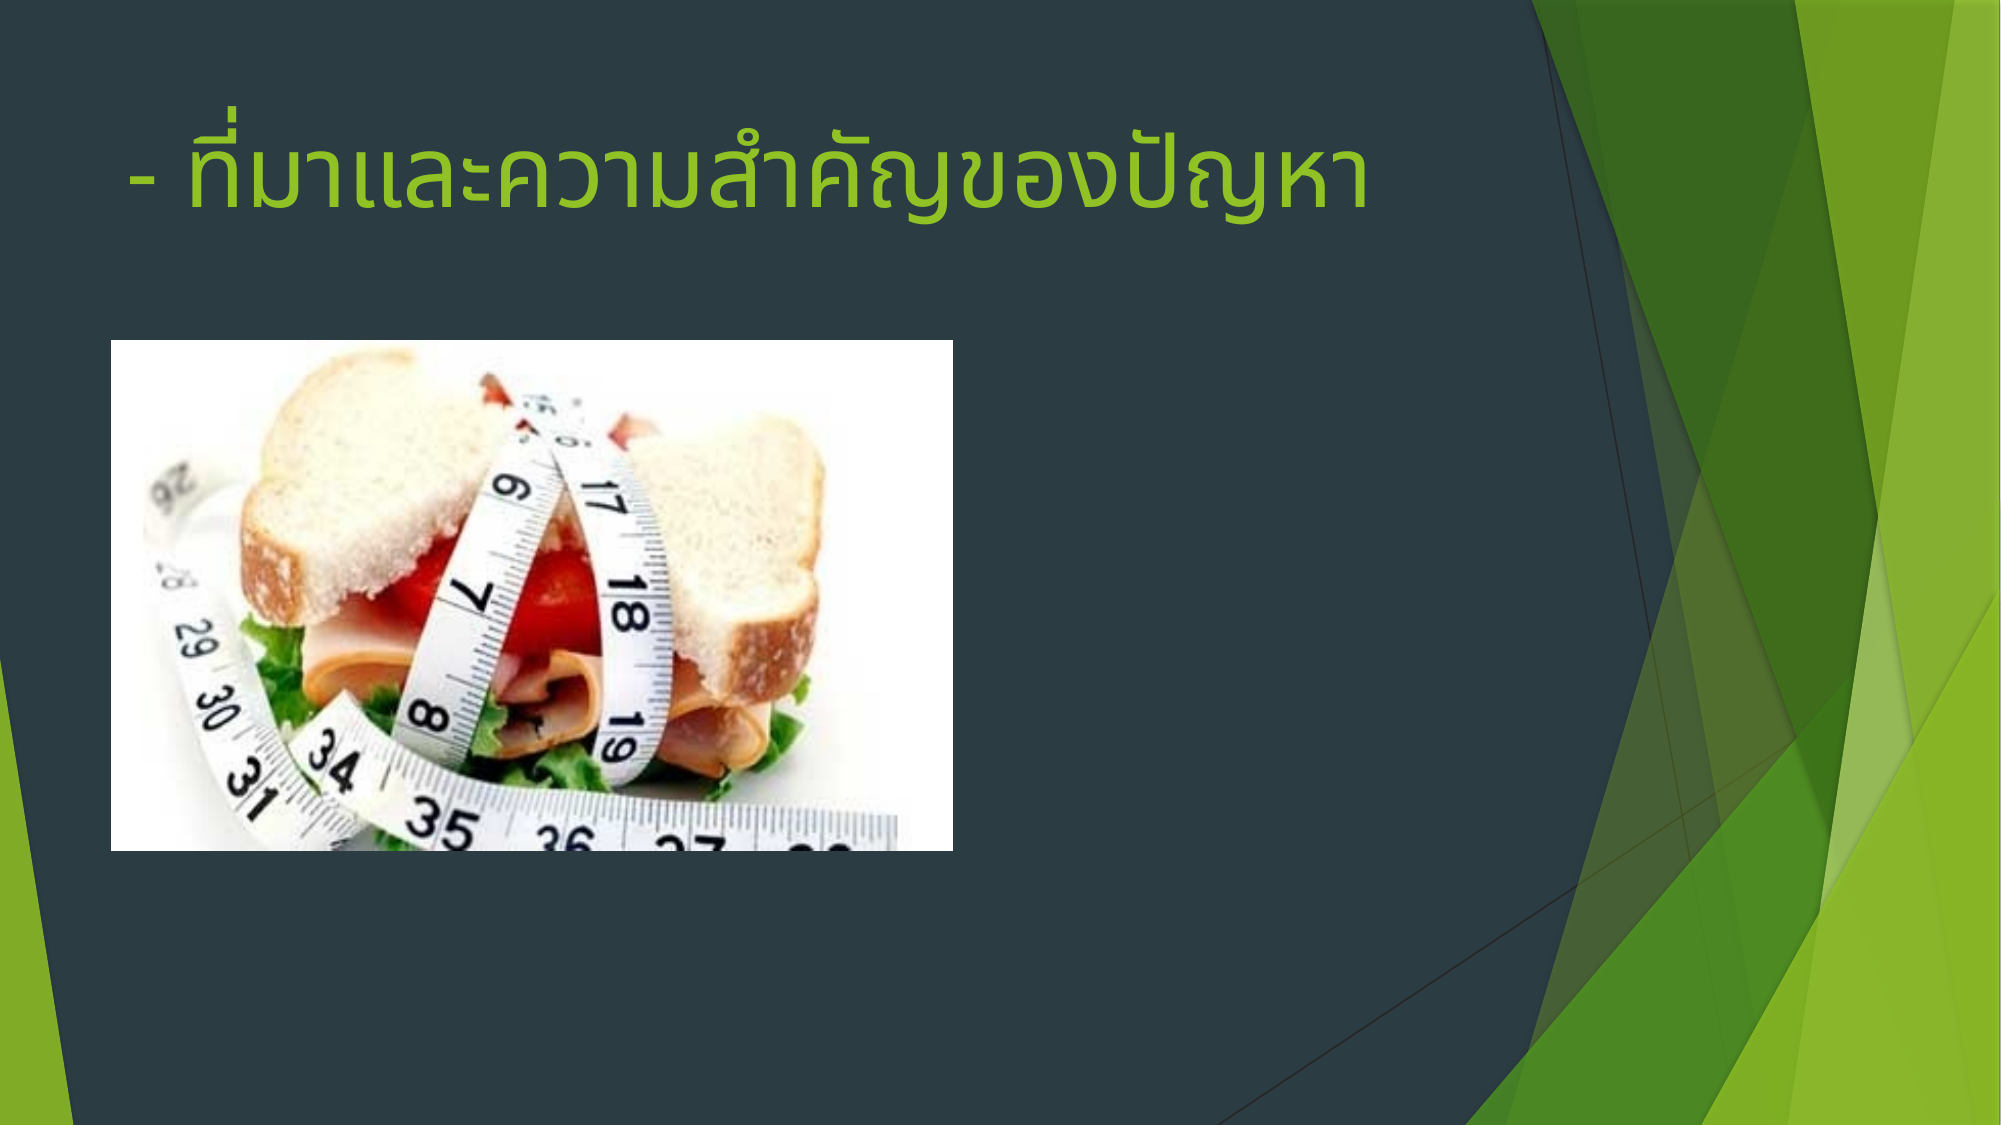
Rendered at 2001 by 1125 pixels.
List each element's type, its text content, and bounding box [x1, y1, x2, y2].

title - ที่มาและความสำคัญของปัญหา [111, 99, 1522, 317]
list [110, 339, 953, 851]
